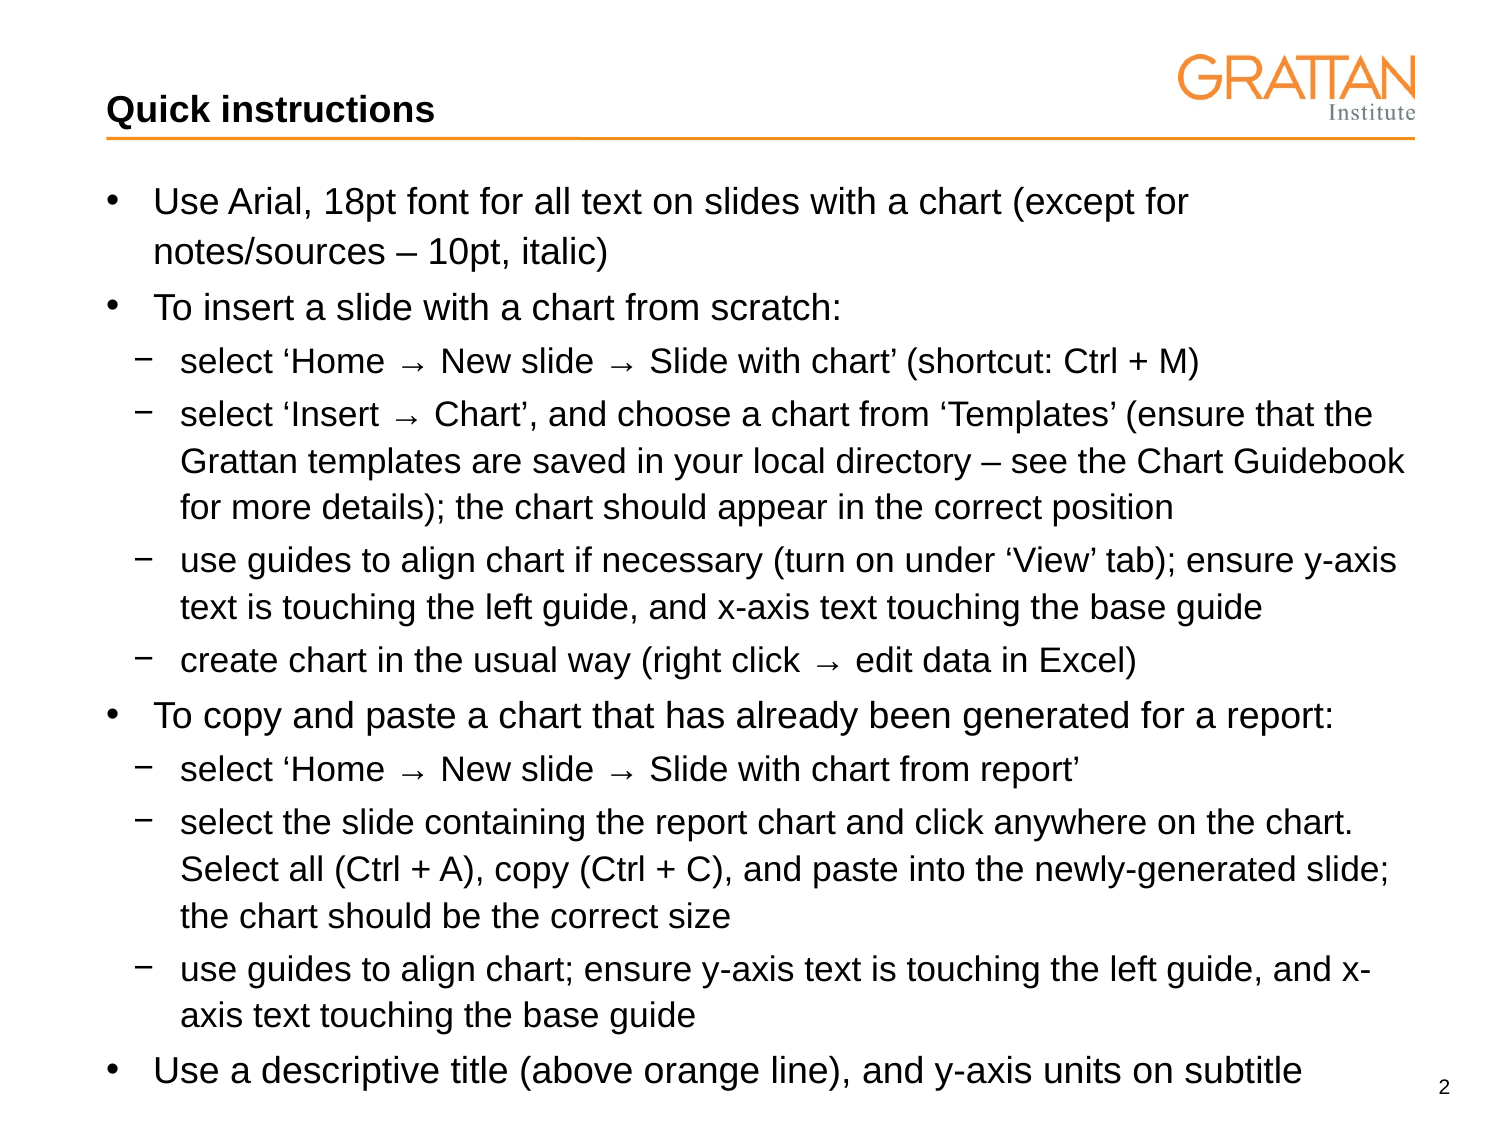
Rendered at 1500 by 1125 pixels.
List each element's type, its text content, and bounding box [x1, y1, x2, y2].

title Quick instructions [105, 84, 1154, 131]
list Use Arial, 18pt font for all text on slides with a chart (except for notes/sources – 10pt, italic) To insert a slide with a chart from scratch: select ‘Home → New slide → Slide with chart’ (shortcut: Ctrl + M) select ‘Insert → Chart’, and choose a chart from ‘Templates’ (ensure that the Grattan templates are saved in your local directory – see the Chart Guidebook for more details); the chart should appear in the correct position use guides to align chart if necessary (turn on under ‘View’ tab); ensure y-axis text is touching the left guide, and x-axis text touching the base guide create chart in the usual way (right click → edit data in Excel) To copy and paste a chart that has already been generated for a report: select ‘Home → New slide → Slide with chart from report’ select the slide containing the report chart and click anywhere on the chart. Select all (Ctrl + A), copy (Ctrl + C), and paste into the newly-generated slide; the chart should be the correct size use guides to align chart; ensure y-axis text is touching the left guide, and x-axis text touching the base guide Use a descriptive title (above orange line), and y-axis units on subtitle [105, 172, 1415, 1096]
picture [1178, 54, 1415, 120]
